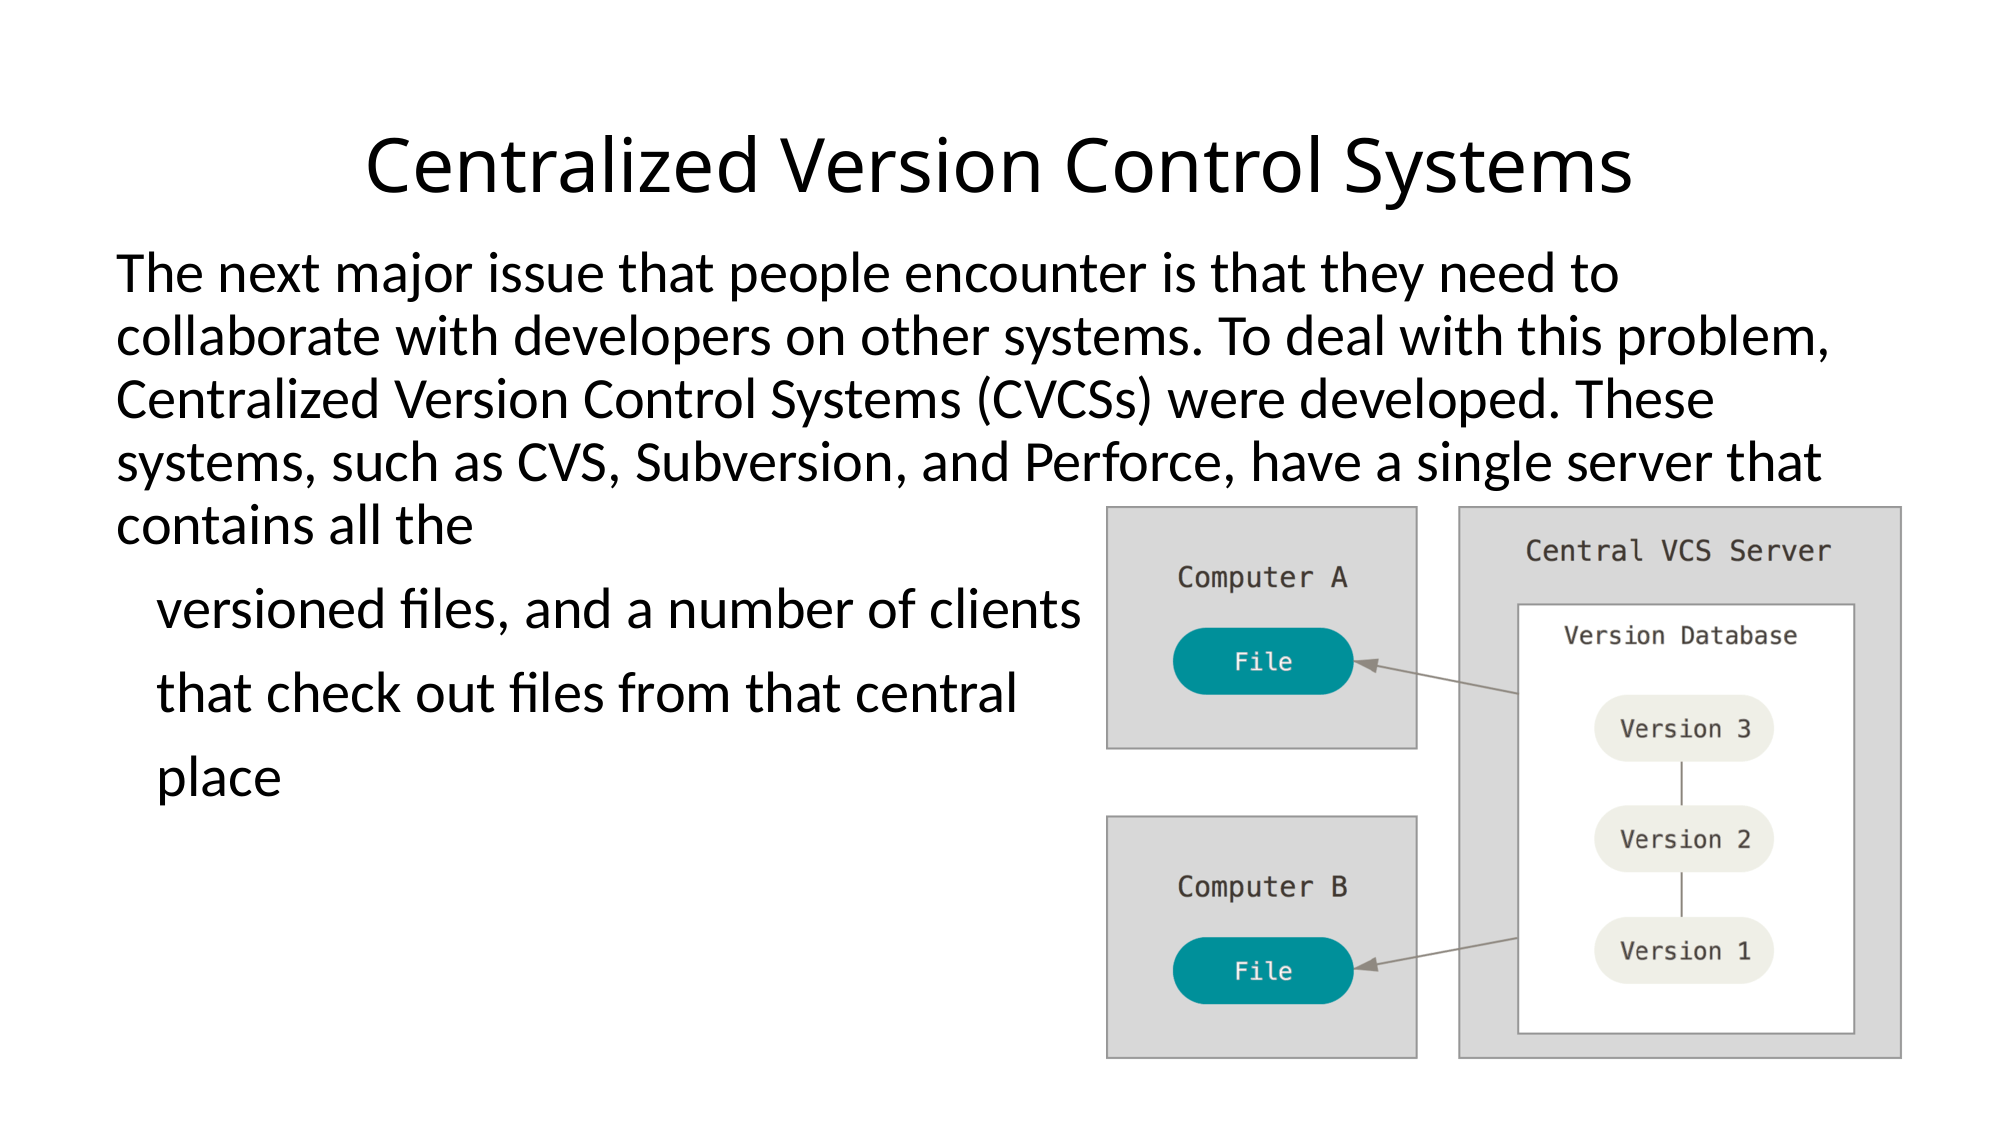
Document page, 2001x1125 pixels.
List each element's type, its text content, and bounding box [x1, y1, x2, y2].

picture [1106, 506, 1903, 1060]
title Centralized Version Control Systems [137, 59, 1863, 234]
list The next major issue that people encounter is that they need to collaborate with developers on other systems. To deal with this problem, Centralized Version Control Systems (CVCSs) were developed. These systems, such as CVS, Subversion, and Perforce, have a single server that contains all the versioned files, and a number of clients that check out files from that central place [101, 234, 1863, 1014]
